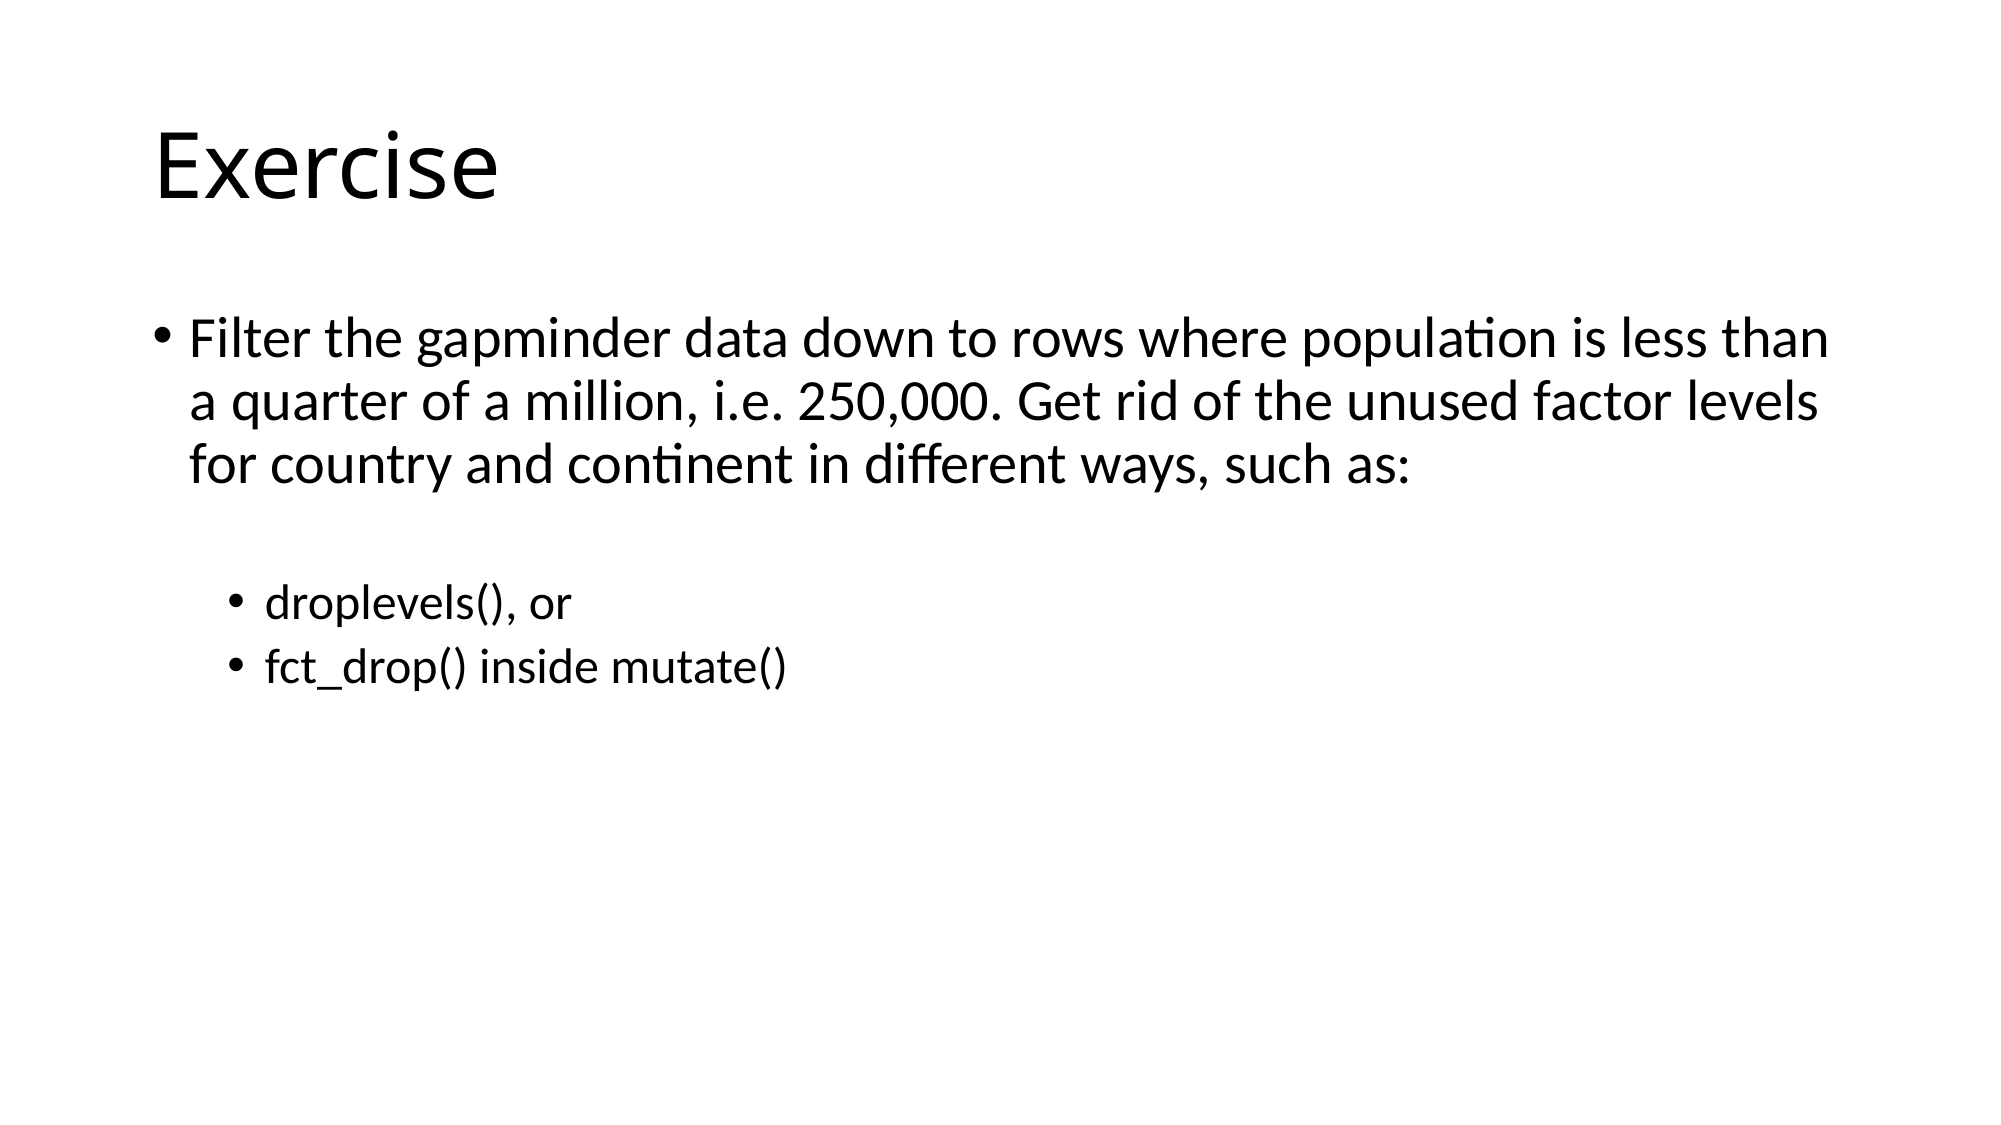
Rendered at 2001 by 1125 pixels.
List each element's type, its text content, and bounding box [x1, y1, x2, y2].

list Filter the gapminder data down to rows where population is less than a quarter of a million, i.e. 250,000. Get rid of the unused factor levels for country and continent in different ways, such as: droplevels(), or fct_drop() inside mutate() [137, 299, 1863, 1014]
title Exercise [137, 59, 1863, 278]
